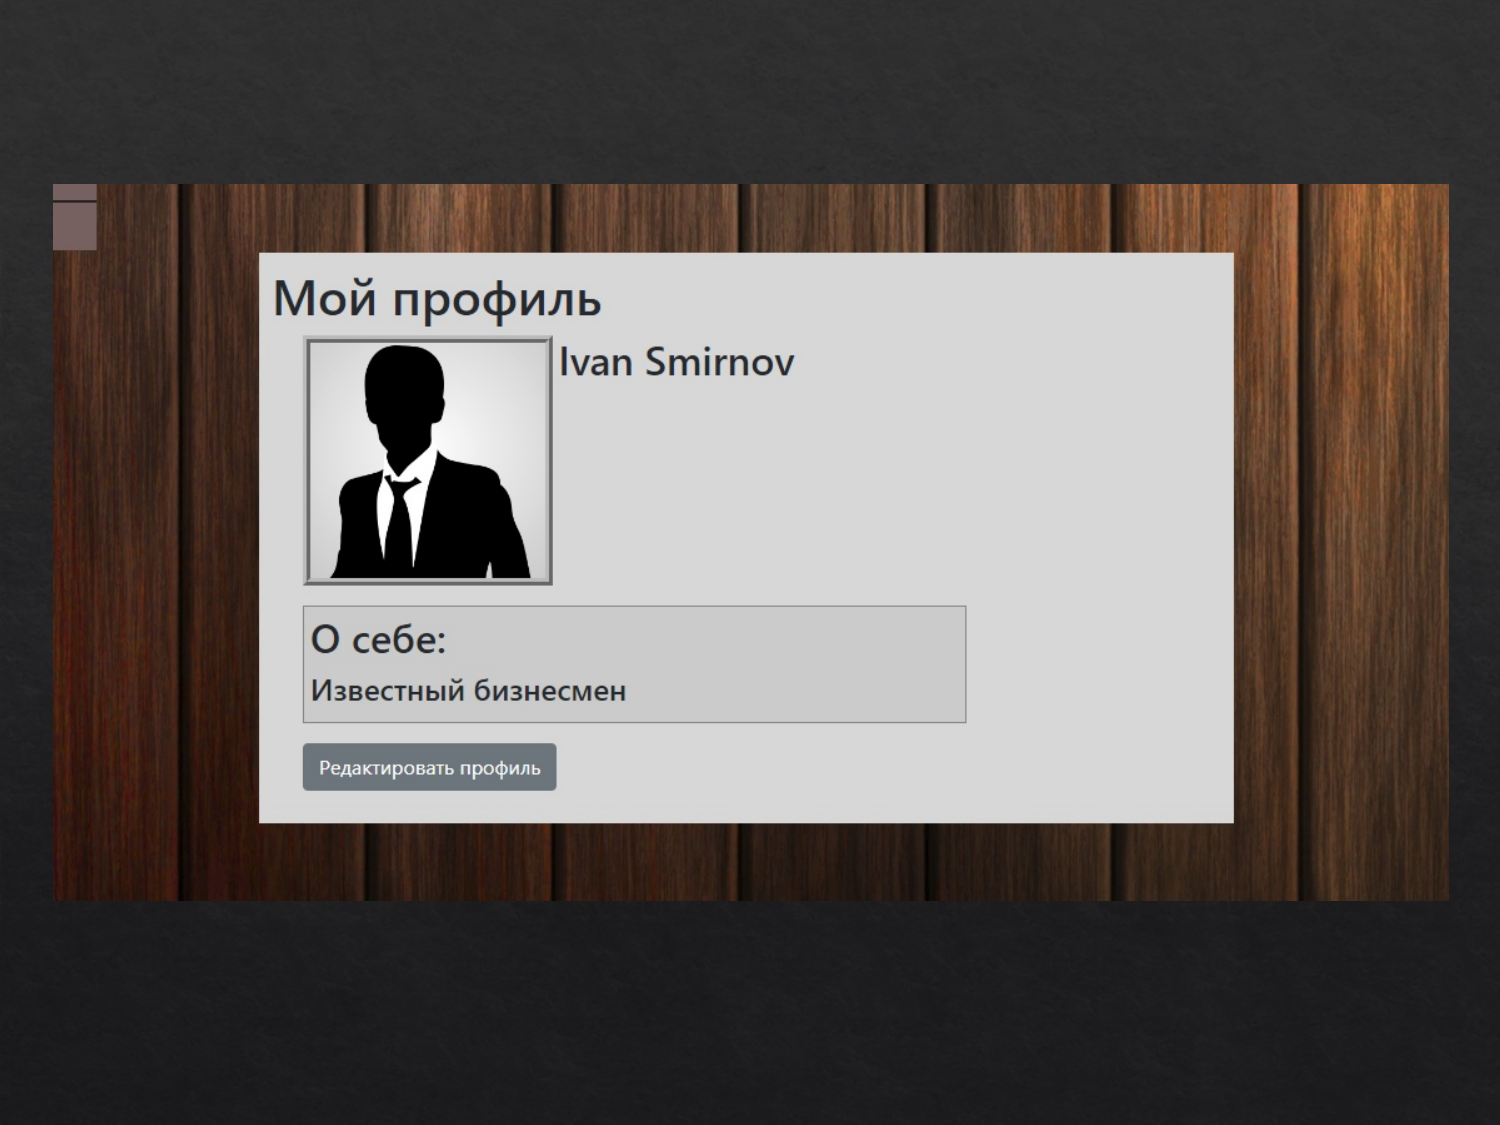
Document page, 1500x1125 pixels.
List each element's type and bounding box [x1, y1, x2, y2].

picture [52, 184, 1450, 901]
